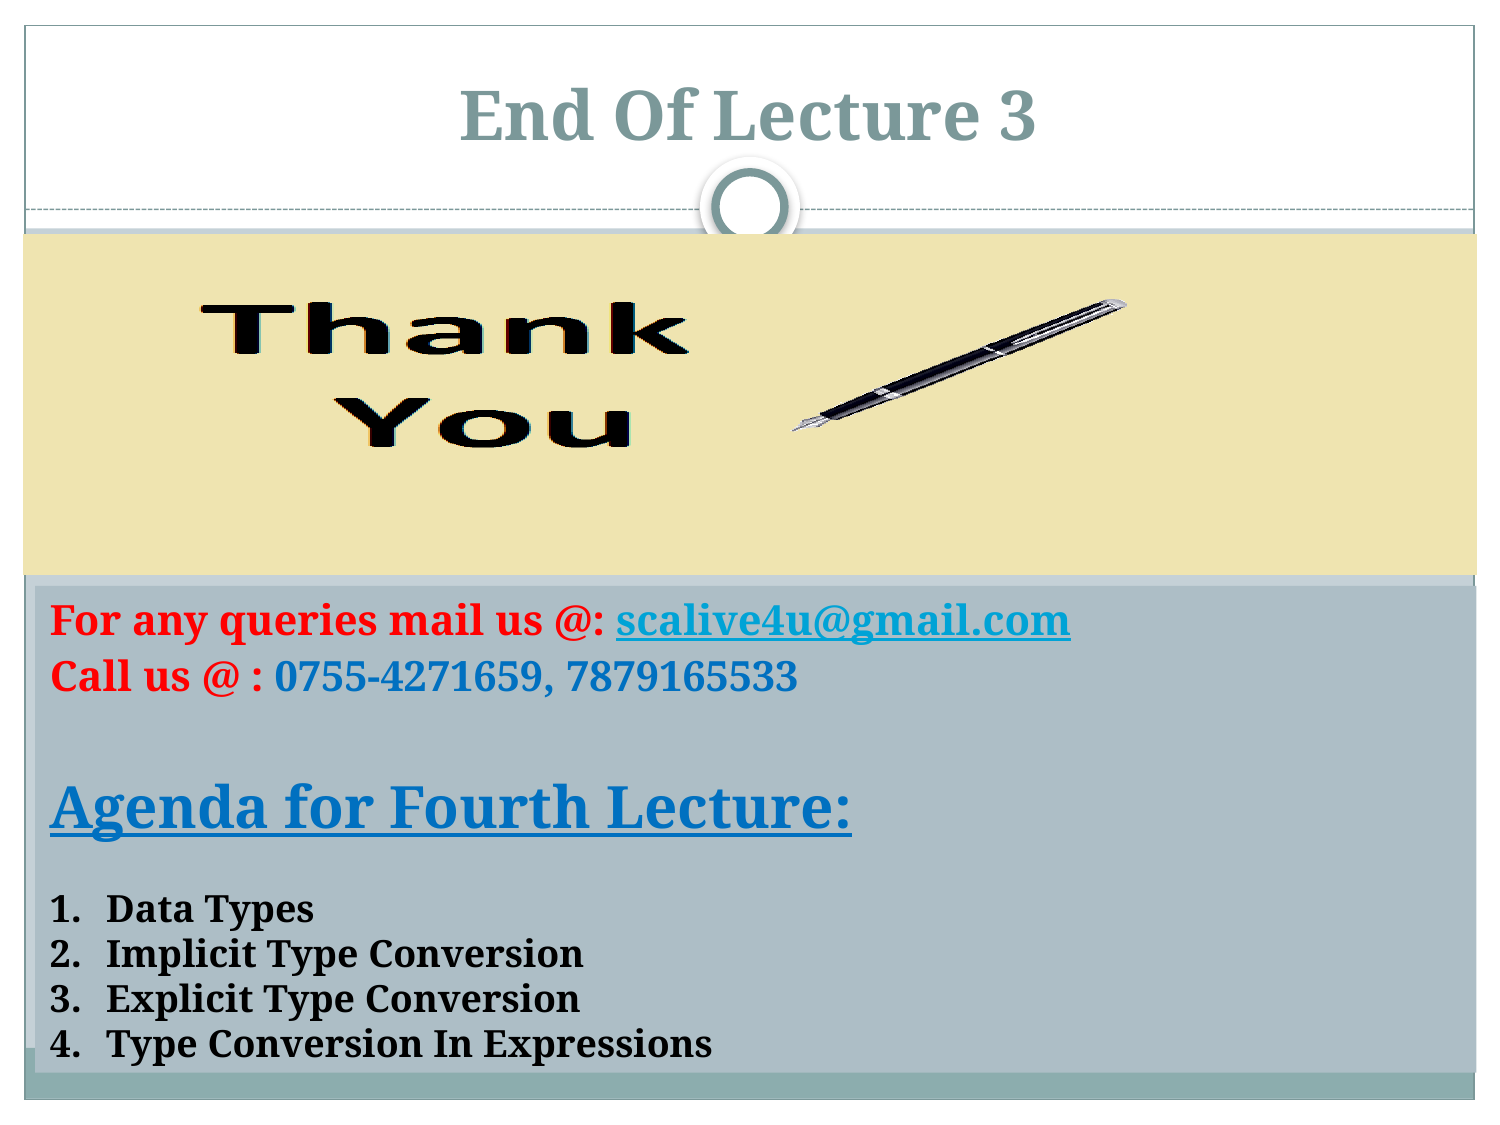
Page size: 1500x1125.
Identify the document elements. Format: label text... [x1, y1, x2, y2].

text_box For any queries mail us @: scalive4u@gmail.com Call us @ : 0755-4271659, 7879165533 Agenda for Fourth Lecture: Data Types Implicit Type Conversion Explicit Type Conversion Type Conversion In Expressions [35, 585, 1477, 1073]
title End Of Lecture 3 [49, 37, 1450, 162]
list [23, 234, 1477, 575]
